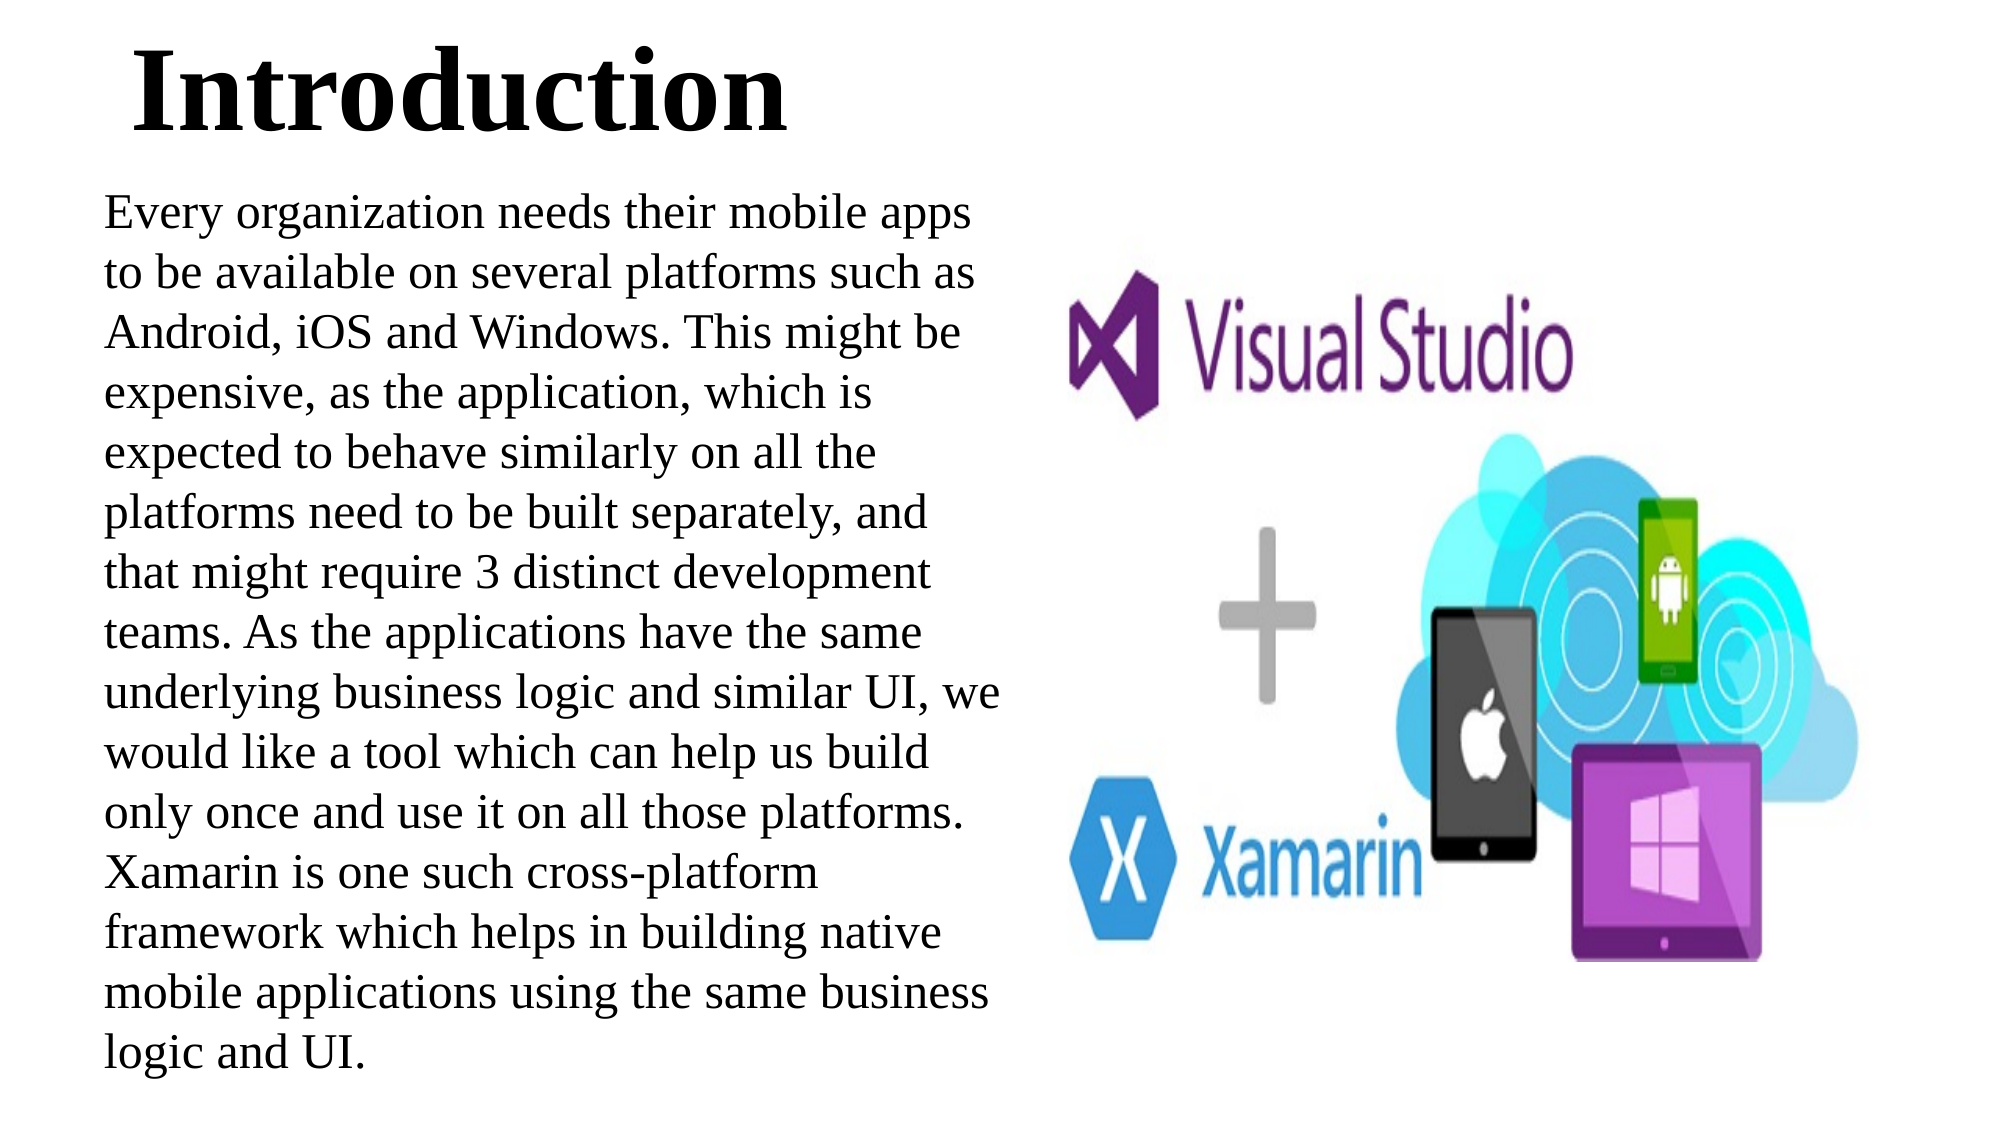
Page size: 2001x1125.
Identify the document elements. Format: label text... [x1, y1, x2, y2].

title Introduction [115, 18, 1616, 165]
text_box Every organization needs their mobile apps to be available on several platforms such as Android, iOS and Windows. This might be expensive, as the application, which is expected to behave similarly on all the platforms need to be built separately, and that might require 3 distinct development teams. As the applications have the same underlying business logic and similar UI, we would like a tool which can help us build only once and use it on all those platforms. Xamarin is one such cross-platform framework which helps in building native mobile applications using the same business logic and UI. [89, 171, 1019, 1086]
picture [1043, 234, 1903, 962]
